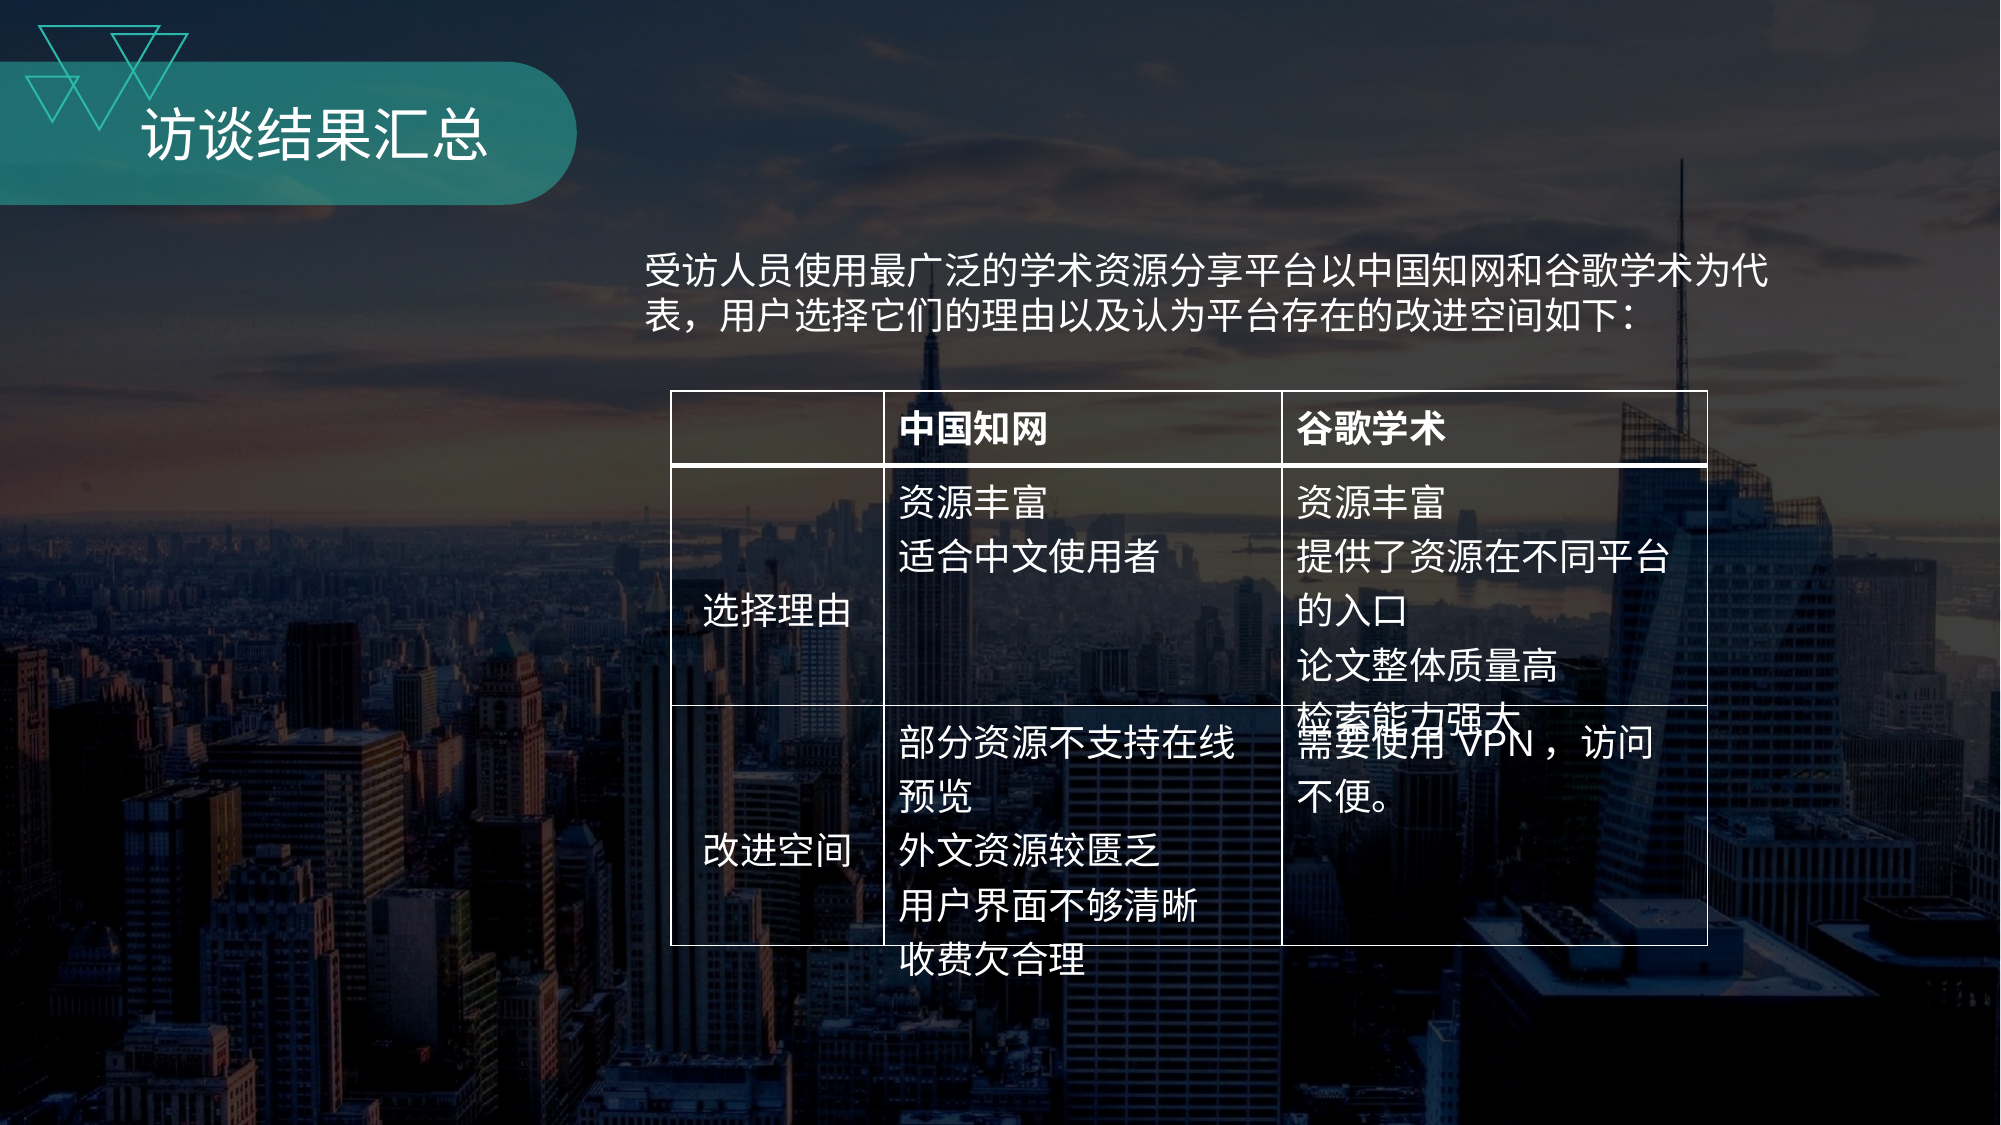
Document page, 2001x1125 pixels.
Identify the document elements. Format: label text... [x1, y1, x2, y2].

table_cell 资源丰富 提供了资源在不同平台的入口 论文整体质量高 检索能力强大 [1283, 468, 1707, 705]
picture [0, 0, 2001, 1125]
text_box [26, 26, 188, 130]
text_box 受访人员使用最广泛的学术资源分享平台以中国知网和谷歌学术为代表，用户选择它们的理由以及认为平台存在的改进空间如下： [629, 239, 1807, 390]
table_header 中国知网 [885, 392, 1281, 463]
table_header 谷歌学术 [1283, 392, 1707, 463]
table_cell 部分资源不支持在线预览 外文资源较匮乏 用户界面不够清晰 收费欠合理 [885, 706, 1281, 945]
table_cell 资源丰富 适合中文使用者 [885, 468, 1281, 705]
text_box [0, 60, 578, 207]
text_box 访谈结果汇总 [0, 62, 505, 206]
table_cell 选择理由 [672, 468, 883, 705]
table_cell 改进空间 [672, 706, 883, 945]
table_header [672, 392, 883, 463]
table_cell 需要使用VPN，访问不便。 [1283, 706, 1707, 945]
